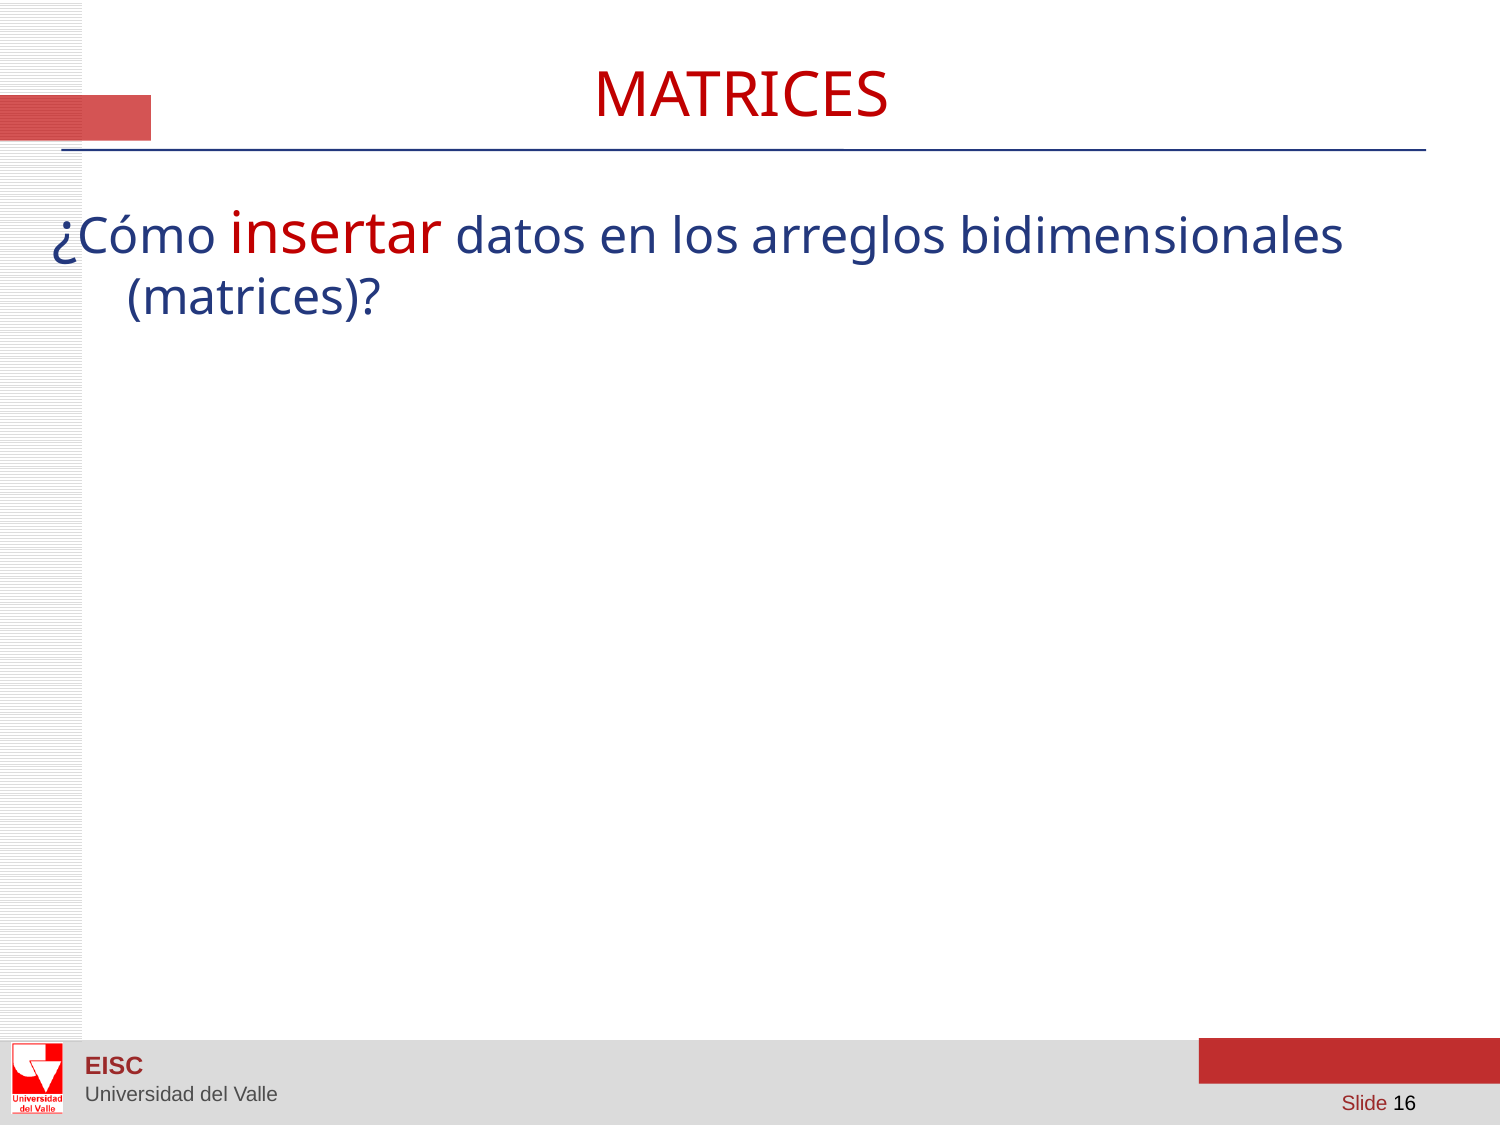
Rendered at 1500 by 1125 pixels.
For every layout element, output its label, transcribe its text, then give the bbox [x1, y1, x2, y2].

text_box Matrices [74, 45, 1425, 139]
picture [11, 1042, 63, 1114]
text_box ¿Cómo insertar datos en los arreglos bidimensionales (matrices)? [37, 187, 1500, 517]
